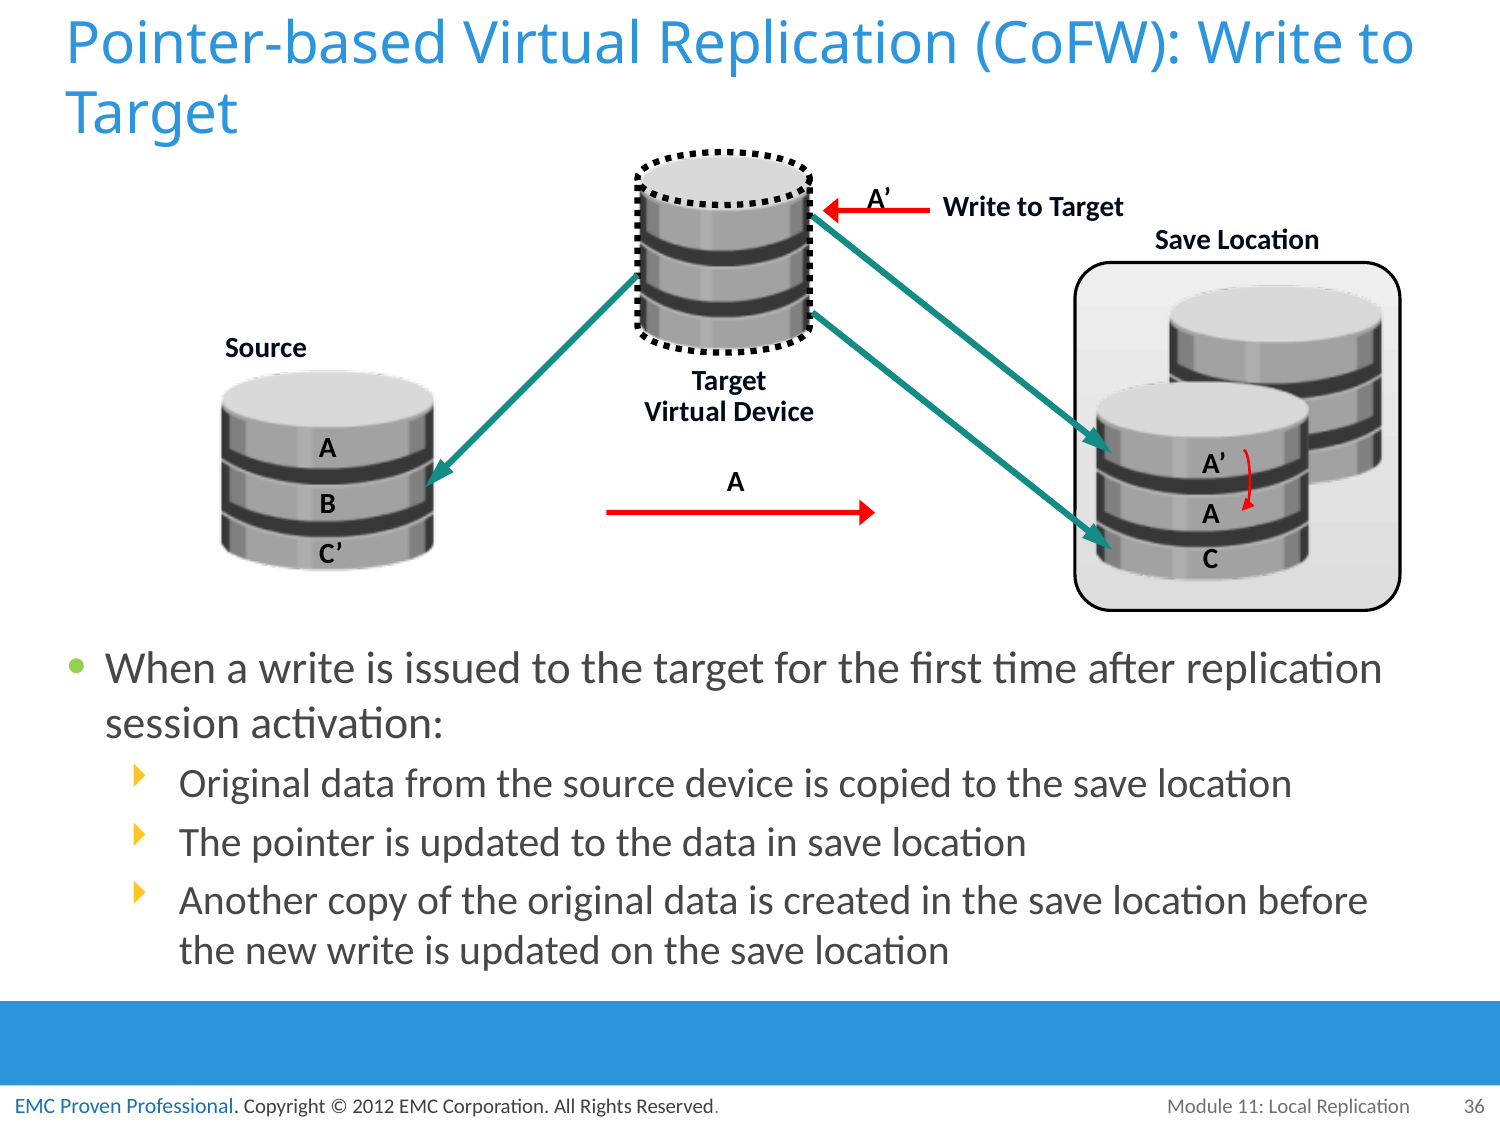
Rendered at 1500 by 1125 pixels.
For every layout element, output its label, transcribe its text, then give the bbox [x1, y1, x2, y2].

text_box A’ [867, 179, 904, 215]
picture [1092, 284, 1386, 586]
text_box [606, 502, 875, 523]
slide_number 36 [1425, 1087, 1500, 1125]
text_box [1074, 262, 1400, 611]
title Pointer-based Virtual Replication (CoFW): Write to Target [49, 12, 1500, 138]
text_box Save Location [1155, 224, 1321, 257]
text_box [822, 200, 867, 221]
list When a write is issued to the target for the first time after replication session activation: Original data from the source device is copied to the save location The pointer is updated to the data in save location Another copy of the original data is created in the save location before the new write is updated on the save location [51, 630, 1440, 1081]
footer Module 11: Local Replication [737, 1087, 1425, 1125]
text_box A [726, 462, 764, 498]
text_box Target Virtual Device [644, 365, 815, 429]
text_box Source [224, 327, 424, 363]
text_box Write to Target [942, 191, 1125, 223]
picture [636, 154, 813, 355]
picture [217, 369, 438, 576]
